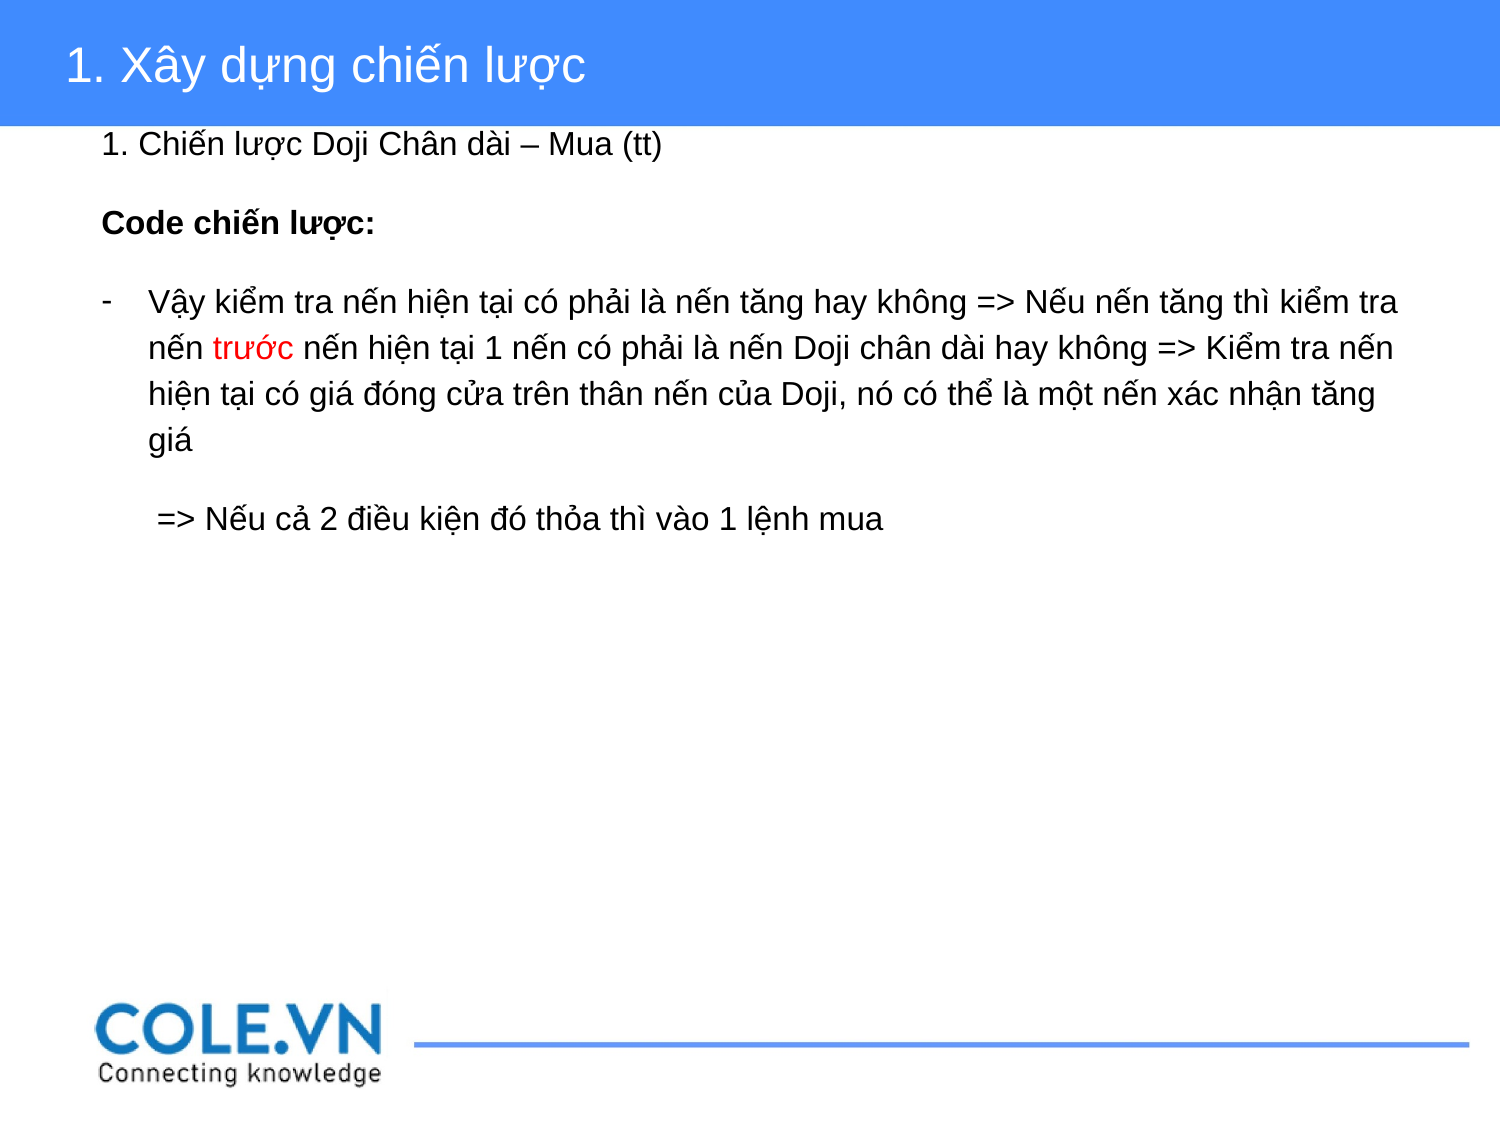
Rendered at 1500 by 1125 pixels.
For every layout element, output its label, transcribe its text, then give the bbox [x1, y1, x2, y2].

picture [0, 0, 1500, 1125]
text_box 1. Xây dựng chiến lược [49, 25, 1177, 101]
text_box 1. Chiến lược Doji Chân dài – Mua (tt) Code chiến lược: Vậy kiểm tra nến hiện tại có phải là nến tăng hay không => Nếu nến tăng thì kiểm tra nến trước nến hiện tại 1 nến có phải là nến Doji chân dài hay không => Kiểm tra nến hiện tại có giá đóng cửa trên thân nến của Doji, nó có thể là một nến xác nhận tăng giá => Nếu cả 2 điều kiện đó thỏa thì vào 1 lệnh mua [69, 101, 1429, 670]
